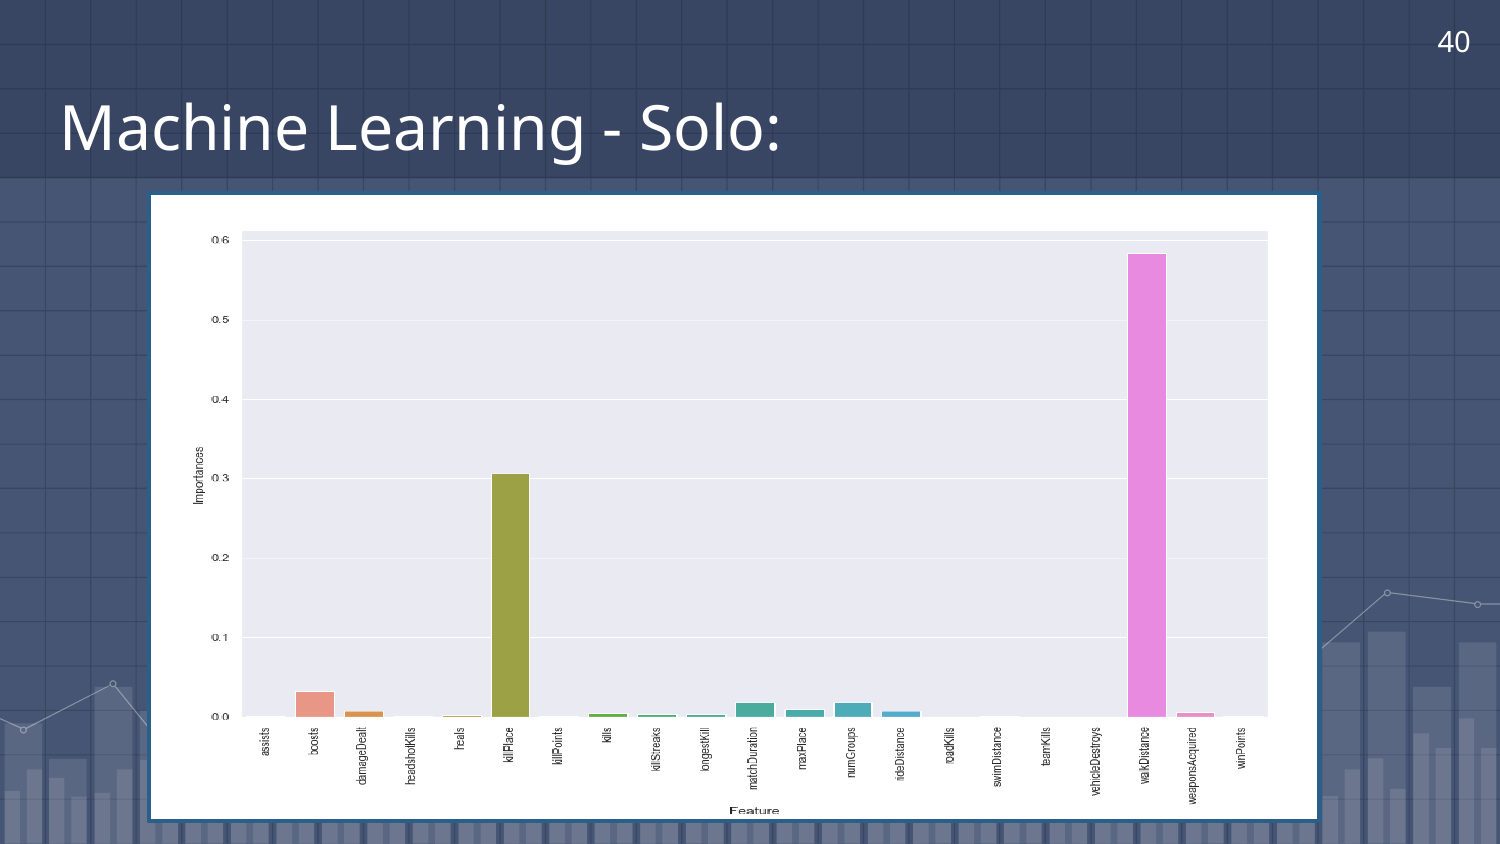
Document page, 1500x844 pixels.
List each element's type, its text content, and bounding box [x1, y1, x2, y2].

picture [184, 217, 1284, 822]
text_box [147, 191, 1322, 823]
title Machine Learning - Solo: [44, 37, 1352, 179]
slide_number 40 [1408, 0, 1500, 88]
